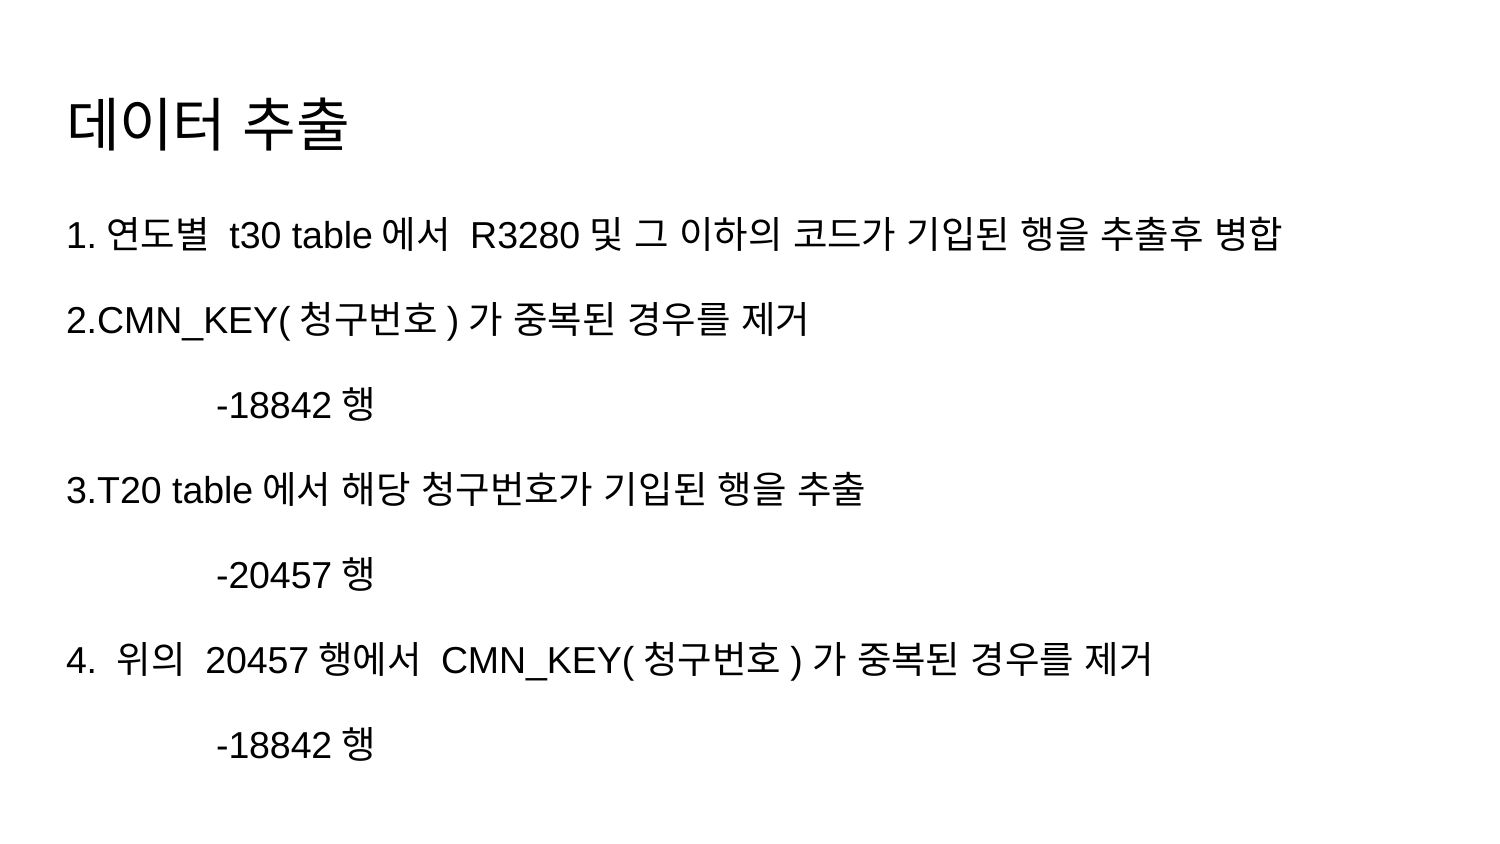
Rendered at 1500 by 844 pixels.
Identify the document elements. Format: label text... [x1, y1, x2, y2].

list 1.연도별 t30 table에서 R3280및 그 이하의 코드가 기입된 행을 추출후 병합 2.CMN_KEY(청구번호)가 중복된 경우를 제거 -18842행 3.T20 table에서 해당 청구번호가 기입된 행을 추출 -20457행 4. 위의 20457행에서 CMN_KEY(청구번호)가 중복된 경우를 제거 -18842행 [51, 189, 1449, 809]
title 데이터 추출 [51, 72, 1449, 167]
